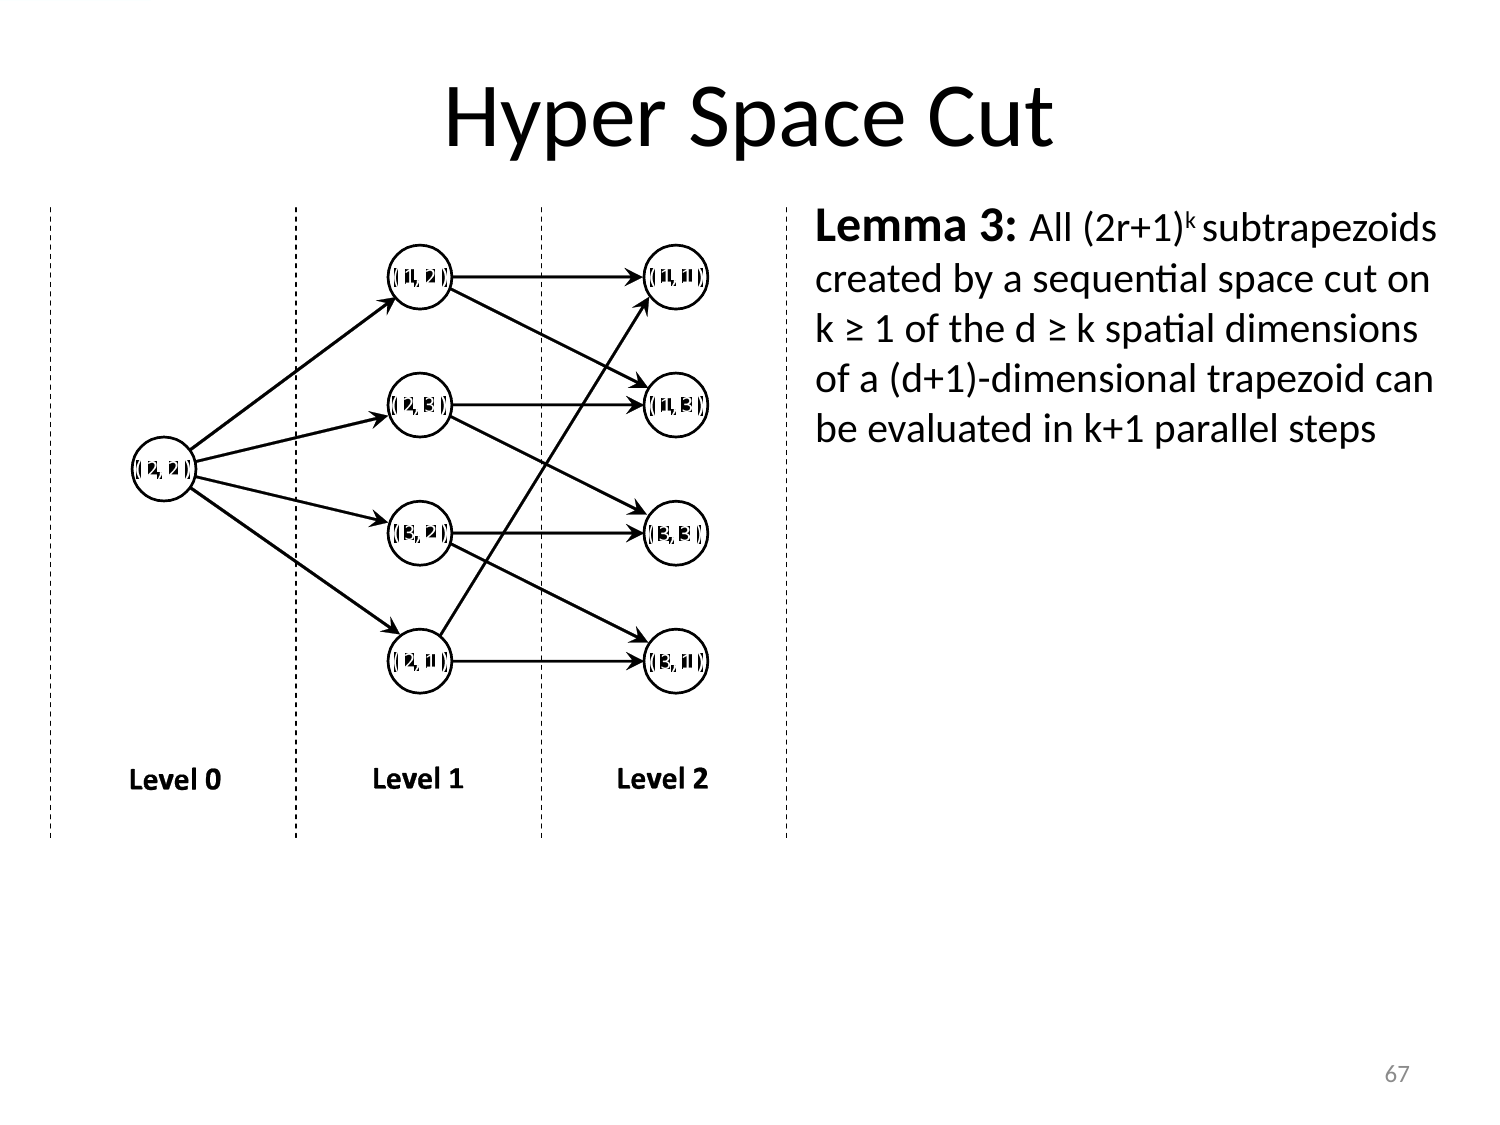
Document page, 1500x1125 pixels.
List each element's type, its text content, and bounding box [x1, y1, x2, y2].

slide_number 67 [1074, 1042, 1425, 1103]
list Lemma 3: All (2r+1)k subtrapezoids created by a sequential space cut on k ≥ 1 of the d ≥ k spatial dimensions of a (d+1)-dimensional trapezoid can be evaluated in k+1 parallel steps [799, 183, 1463, 837]
title Hyper Space Cut [74, 44, 1426, 176]
picture [49, 205, 788, 838]
